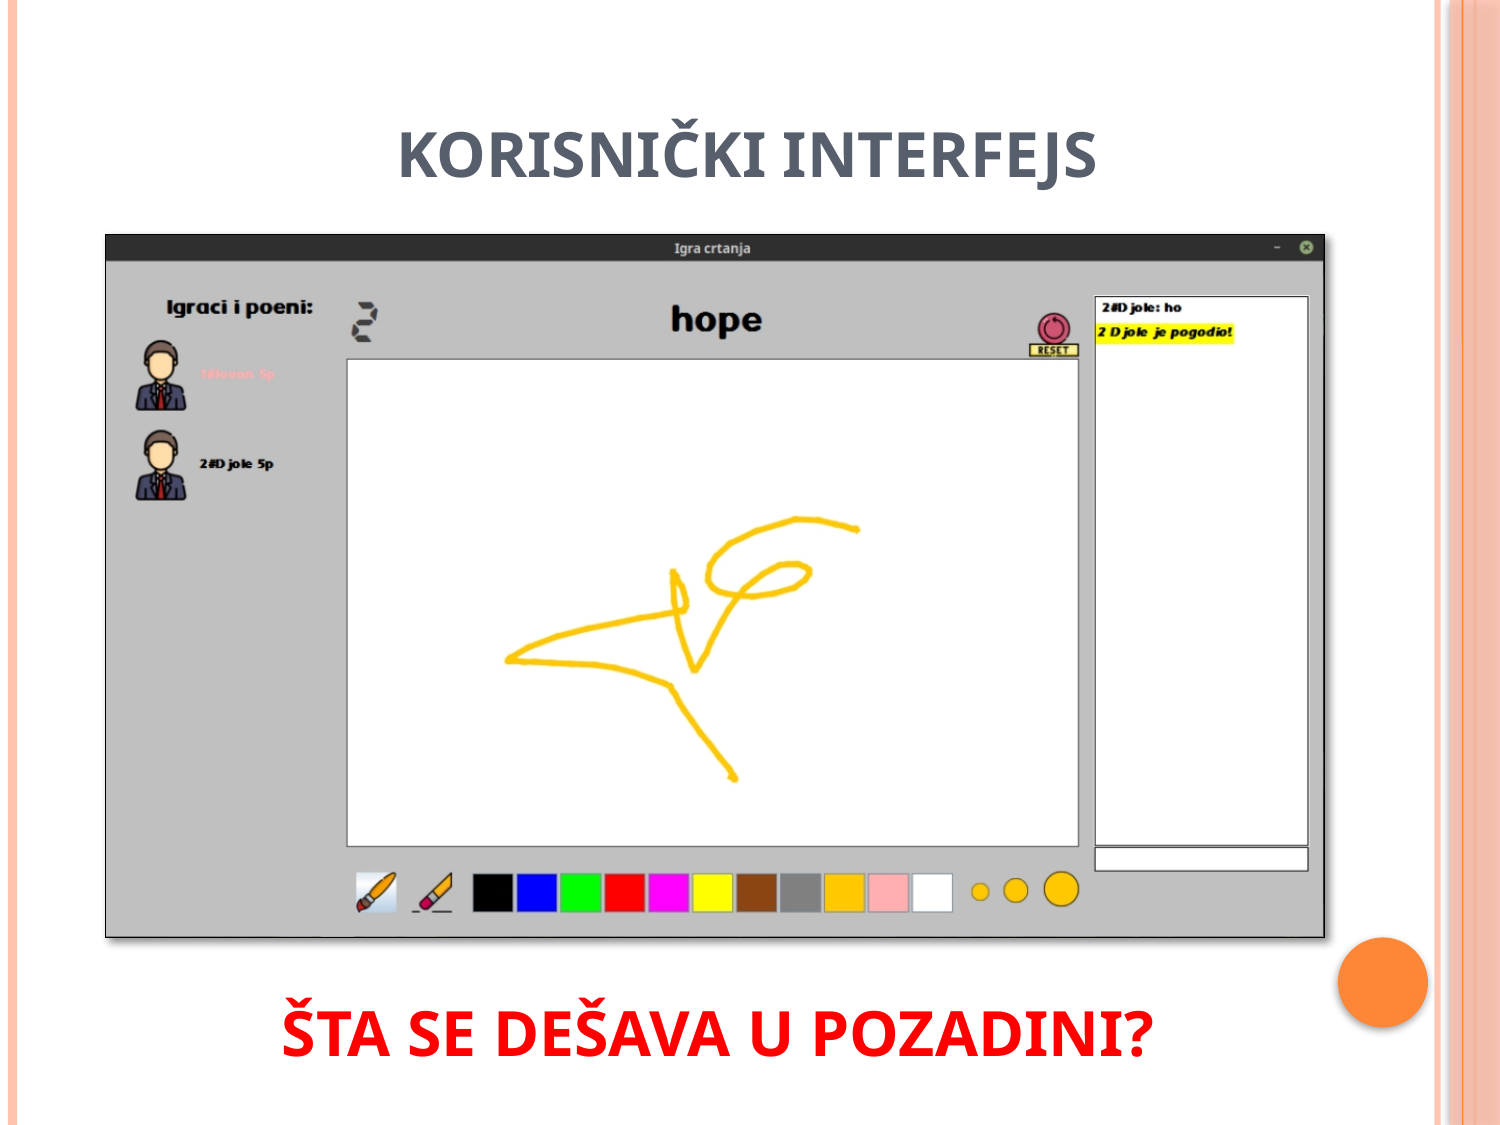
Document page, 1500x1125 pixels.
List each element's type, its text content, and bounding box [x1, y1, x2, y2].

picture [104, 233, 1325, 938]
title Korisnički interfejs [70, 93, 1296, 198]
text_box Šta se dešava u pozadini? [105, 972, 1331, 1077]
